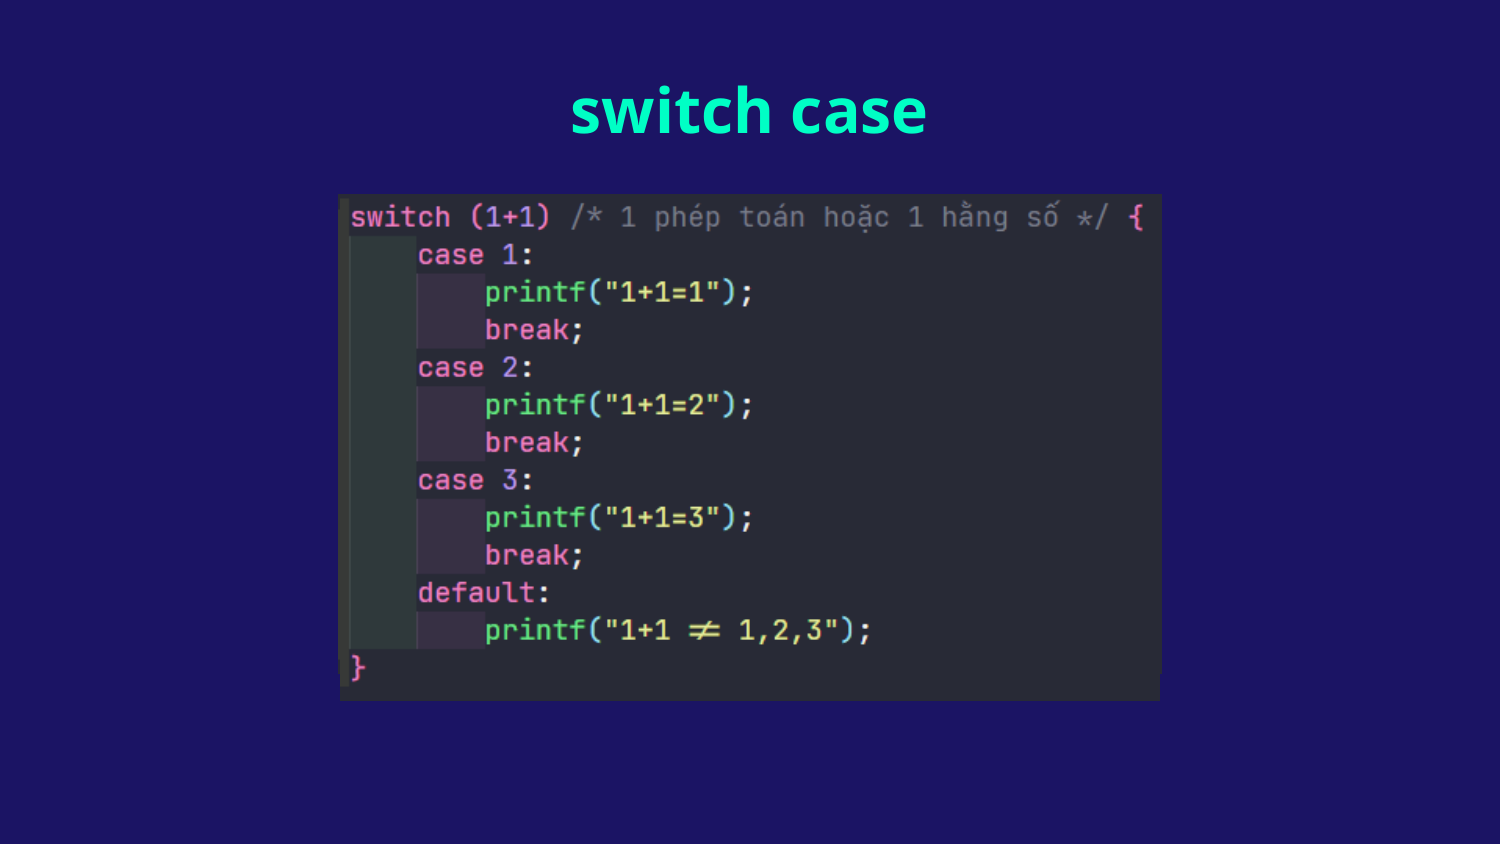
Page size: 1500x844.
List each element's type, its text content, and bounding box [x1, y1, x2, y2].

picture [337, 194, 1162, 701]
title switch case [209, 56, 1291, 166]
